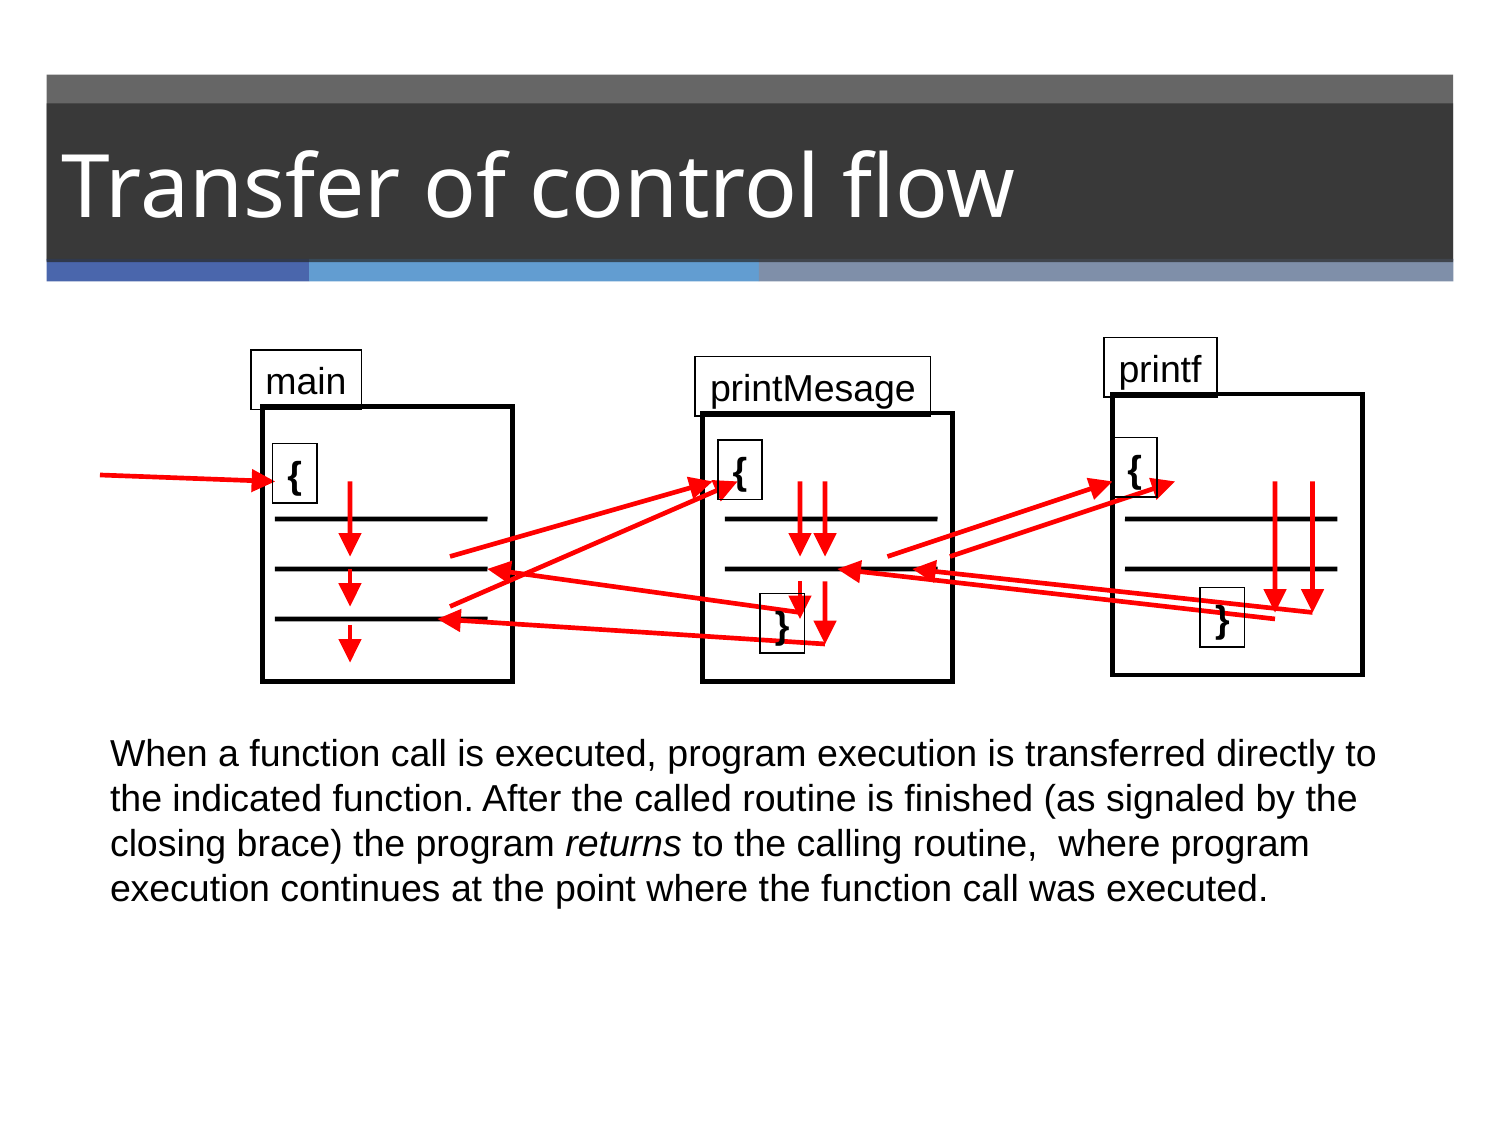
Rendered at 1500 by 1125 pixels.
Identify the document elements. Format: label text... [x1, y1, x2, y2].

title Transfer of control flow [46, 103, 1454, 263]
text_box [837, 561, 1200, 611]
text_box printf [1103, 337, 1217, 398]
text_box [1157, 478, 1175, 498]
text_box { [717, 439, 763, 500]
text_box printMesage [695, 356, 931, 417]
text_box } [1200, 587, 1245, 648]
text_box [99, 470, 272, 492]
text_box [262, 406, 513, 682]
text_box main [250, 349, 362, 410]
text_box [1264, 481, 1286, 613]
text_box [1302, 481, 1323, 613]
text_box [339, 624, 361, 663]
text_box [702, 412, 953, 682]
text_box [339, 568, 361, 607]
text_box When a function call is executed, program execution is transferred directly to the indicated function. After the called routine is finished (as signaled by the closing brace) the program returns to the calling routine, where program execution continues at the point where the function call was executed. [95, 721, 1425, 917]
text_box [814, 581, 836, 643]
text_box [887, 478, 1112, 557]
text_box [487, 561, 524, 582]
text_box [814, 481, 836, 557]
text_box [912, 560, 1200, 601]
text_box [339, 481, 361, 557]
text_box [437, 609, 760, 640]
text_box [449, 477, 713, 557]
text_box [1112, 393, 1363, 675]
text_box } [760, 593, 805, 654]
text_box [789, 481, 811, 557]
text_box [805, 598, 811, 609]
text_box { [1112, 437, 1157, 498]
text_box { [272, 443, 317, 504]
